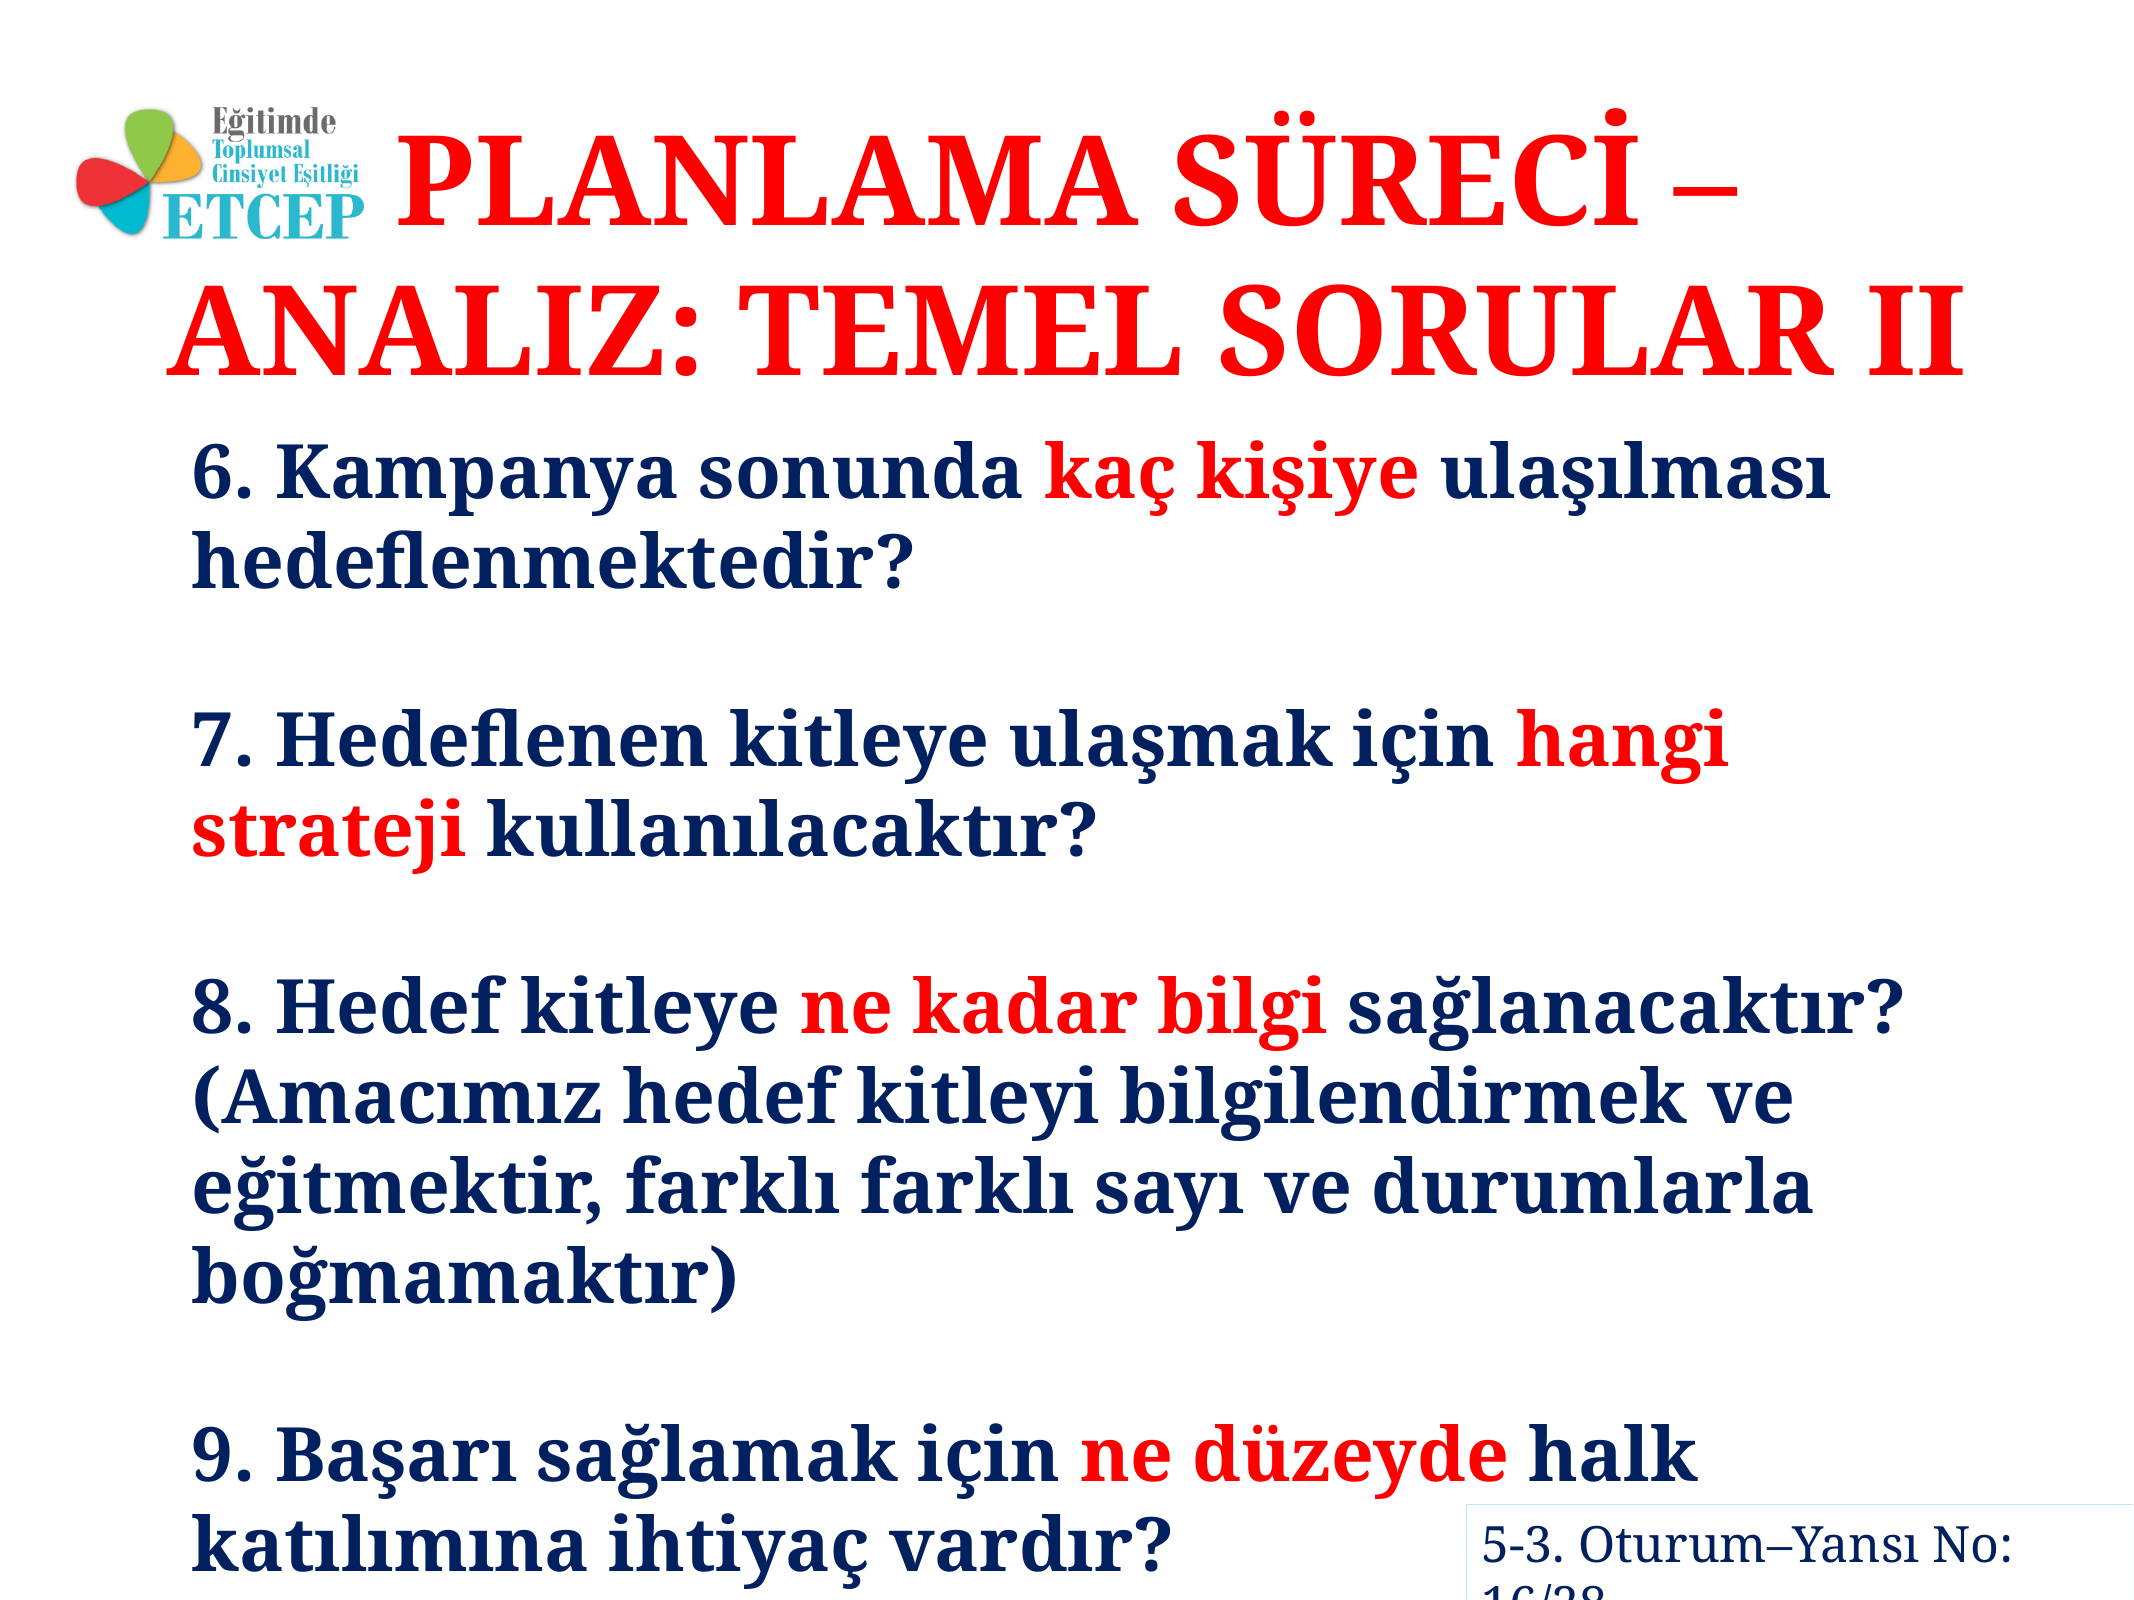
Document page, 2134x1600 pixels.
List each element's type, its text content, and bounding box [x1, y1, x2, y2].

text_box 5-3. Oturum–Yansı No: 16/28 [1466, 1504, 2134, 1600]
title PLANLAMA SÜRECİ – ANALIZ: TEMEL SORULAR II [155, 72, 1978, 428]
picture [72, 105, 364, 239]
list 6. Kampanya sonunda kaç kişiye ulaşılması hedeflenmektedir? 7. Hedeflenen kitleye ulaşmak için hangi strateji kullanılacaktır? 8. Hedef kitleye ne kadar bilgi sağlanacaktır? (Amacımız hedef kitleyi bilgilendirmek ve eğitmektir, farklı farklı sayı ve durumlarla boğmamaktır) 9. Başarı sağlamak için ne düzeyde halk katılımına ihtiyaç vardır? [191, 428, 1978, 1456]
